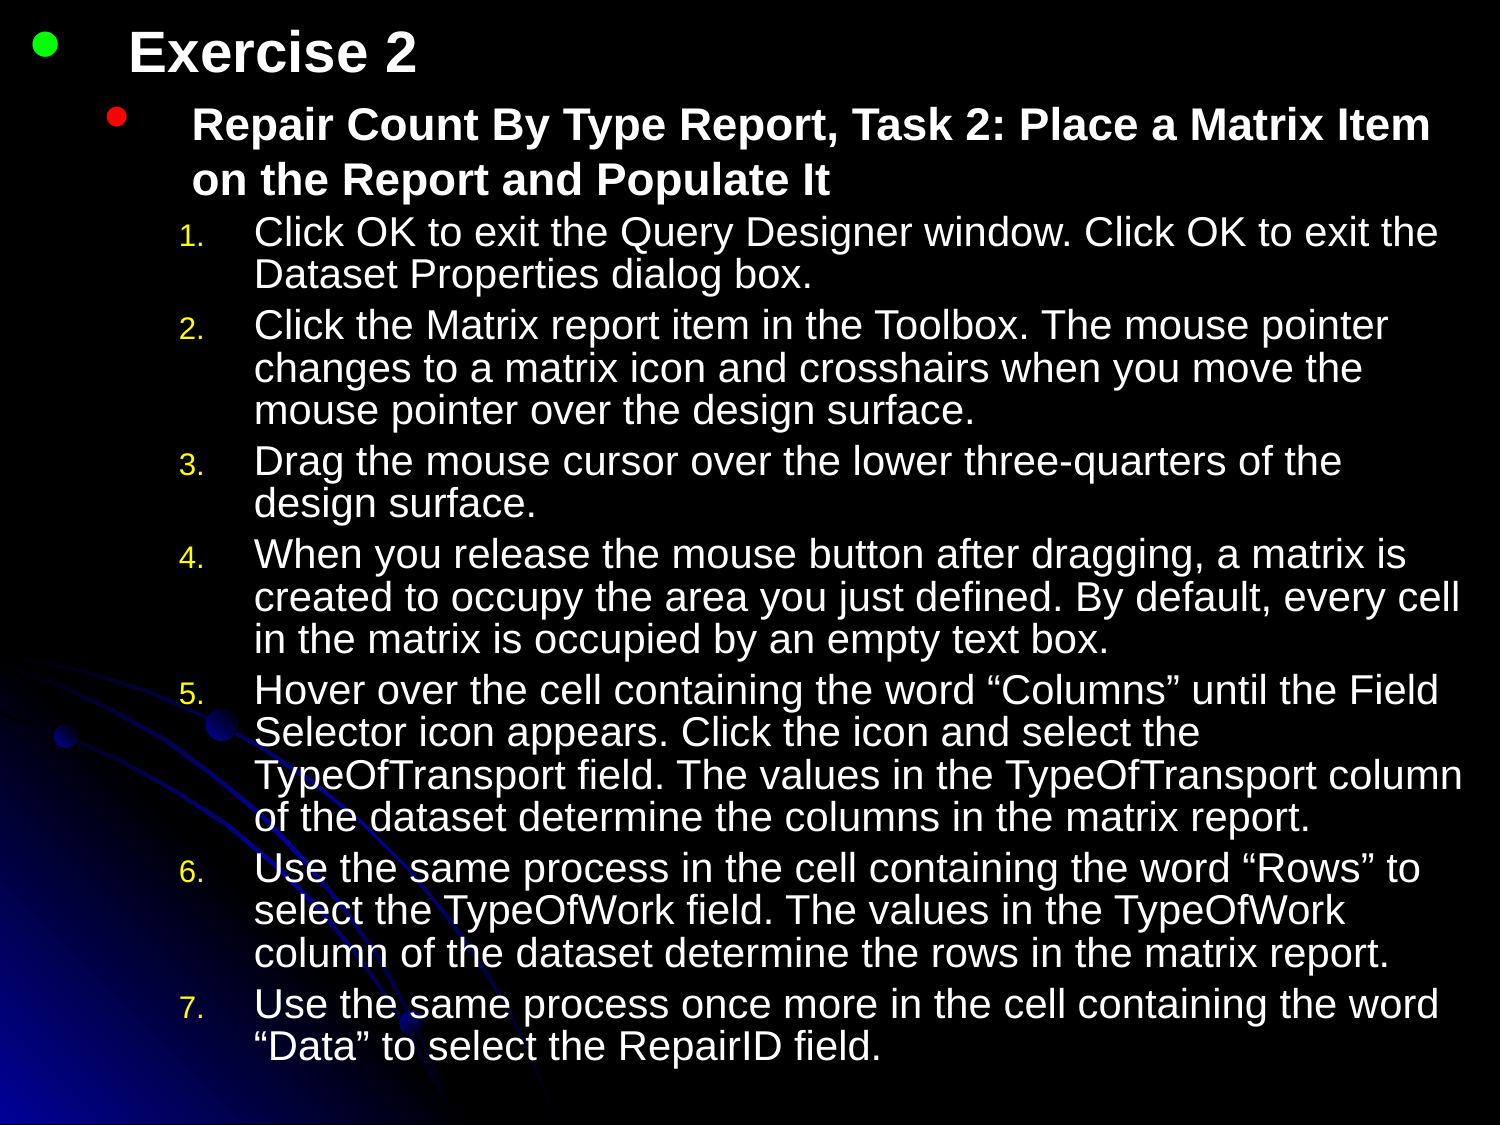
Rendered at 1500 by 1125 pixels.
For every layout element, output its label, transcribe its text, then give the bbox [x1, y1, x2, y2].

list Exercise 2 Repair Count By Type Report, Task 2: Place a Matrix Item on the Report and Populate It Click OK to exit the Query Designer window. Click OK to exit the Dataset Properties dialog box. Click the Matrix report item in the Toolbox. The mouse pointer changes to a matrix icon and crosshairs when you move the mouse pointer over the design surface. Drag the mouse cursor over the lower three-quarters of the design surface. When you release the mouse button after dragging, a matrix is created to occupy the area you just defined. By default, every cell in the matrix is occupied by an empty text box. Hover over the cell containing the word “Columns” until the Field Selector icon appears. Click the icon and select the TypeOfTransport field. The values in the TypeOfTransport column of the dataset determine the columns in the matrix report. Use the same process in the cell containing the word “Rows” to select the TypeOfWork field. The values in the TypeOfWork column of the dataset determine the rows in the matrix report. Use the same process once more in the cell containing the word “Data” to select the RepairID field. [13, 14, 1490, 1103]
